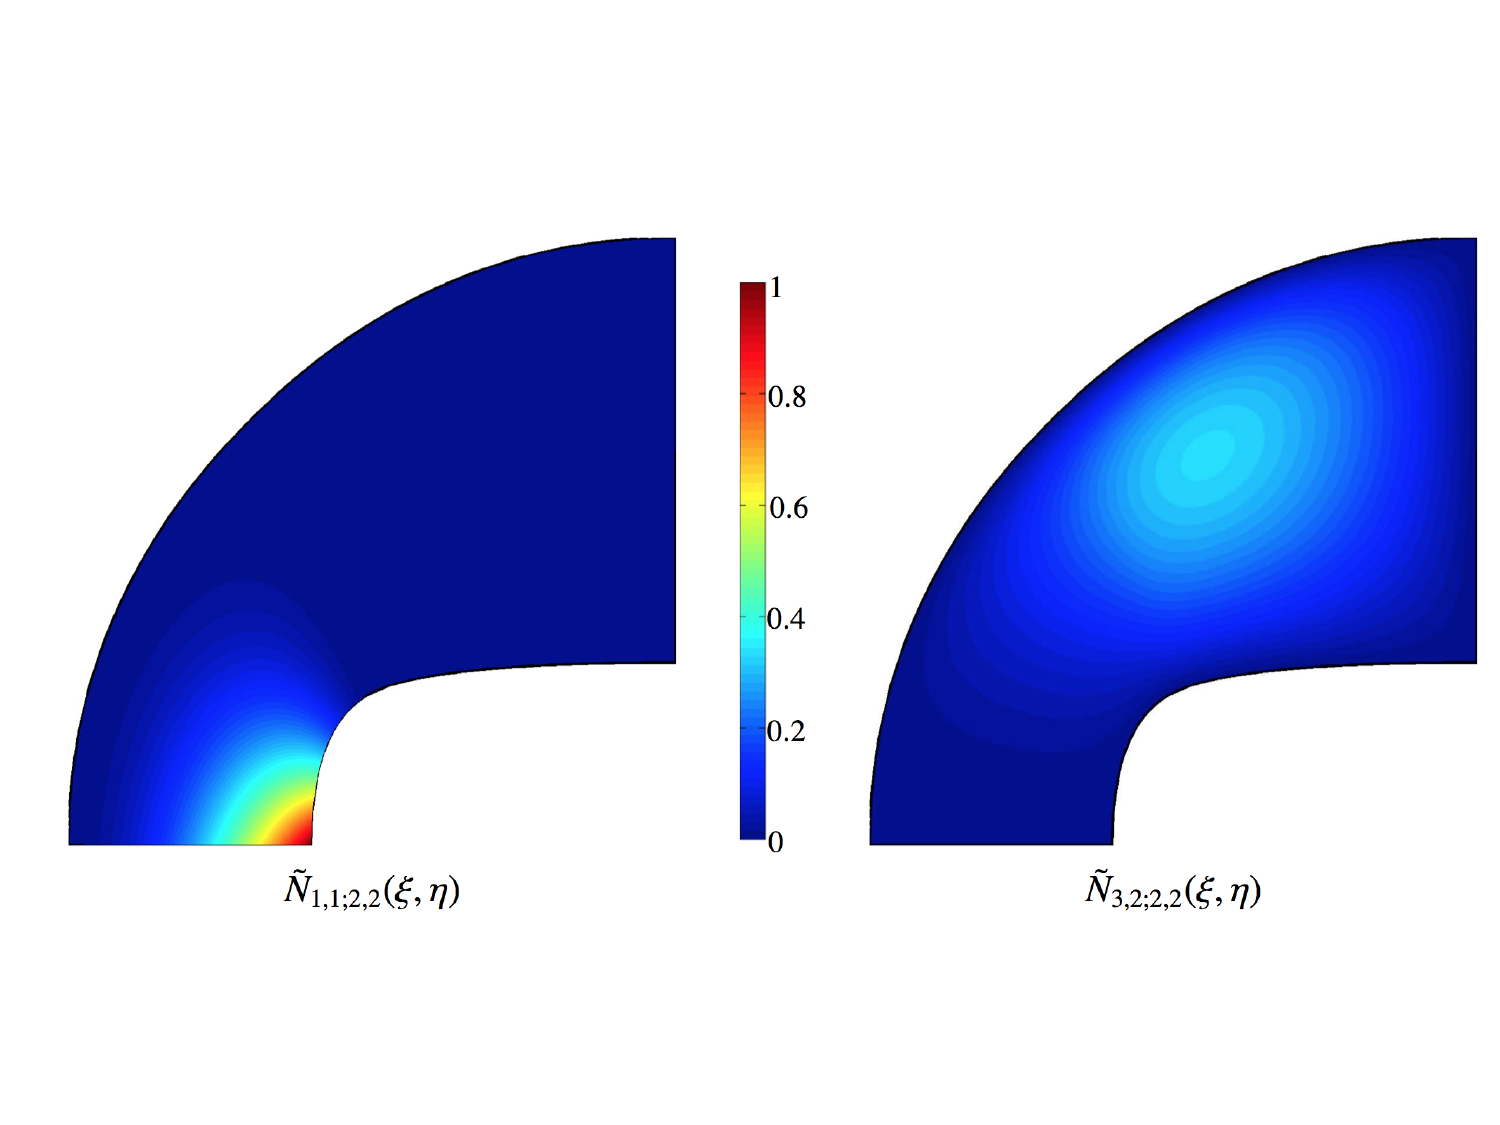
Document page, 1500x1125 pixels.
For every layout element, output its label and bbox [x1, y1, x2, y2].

picture [0, 151, 1500, 934]
